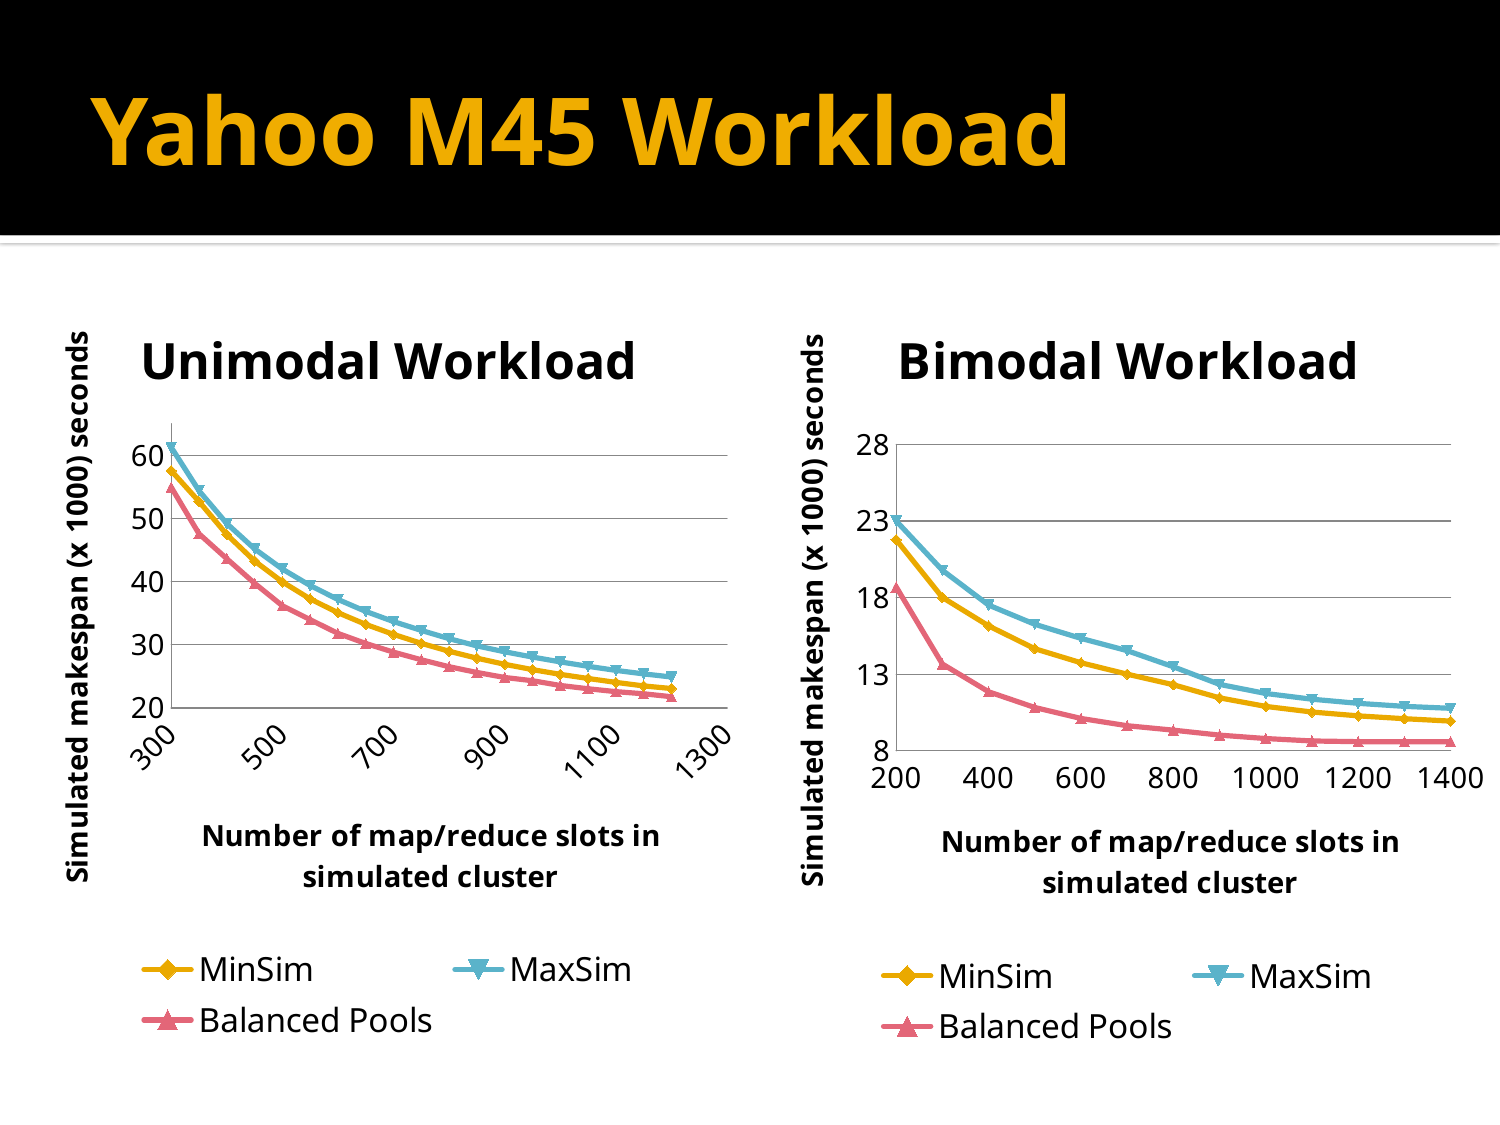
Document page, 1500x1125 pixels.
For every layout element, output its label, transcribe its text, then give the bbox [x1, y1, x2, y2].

title Yahoo M45 Workload [75, 25, 1425, 231]
chart [20, 288, 1500, 1055]
